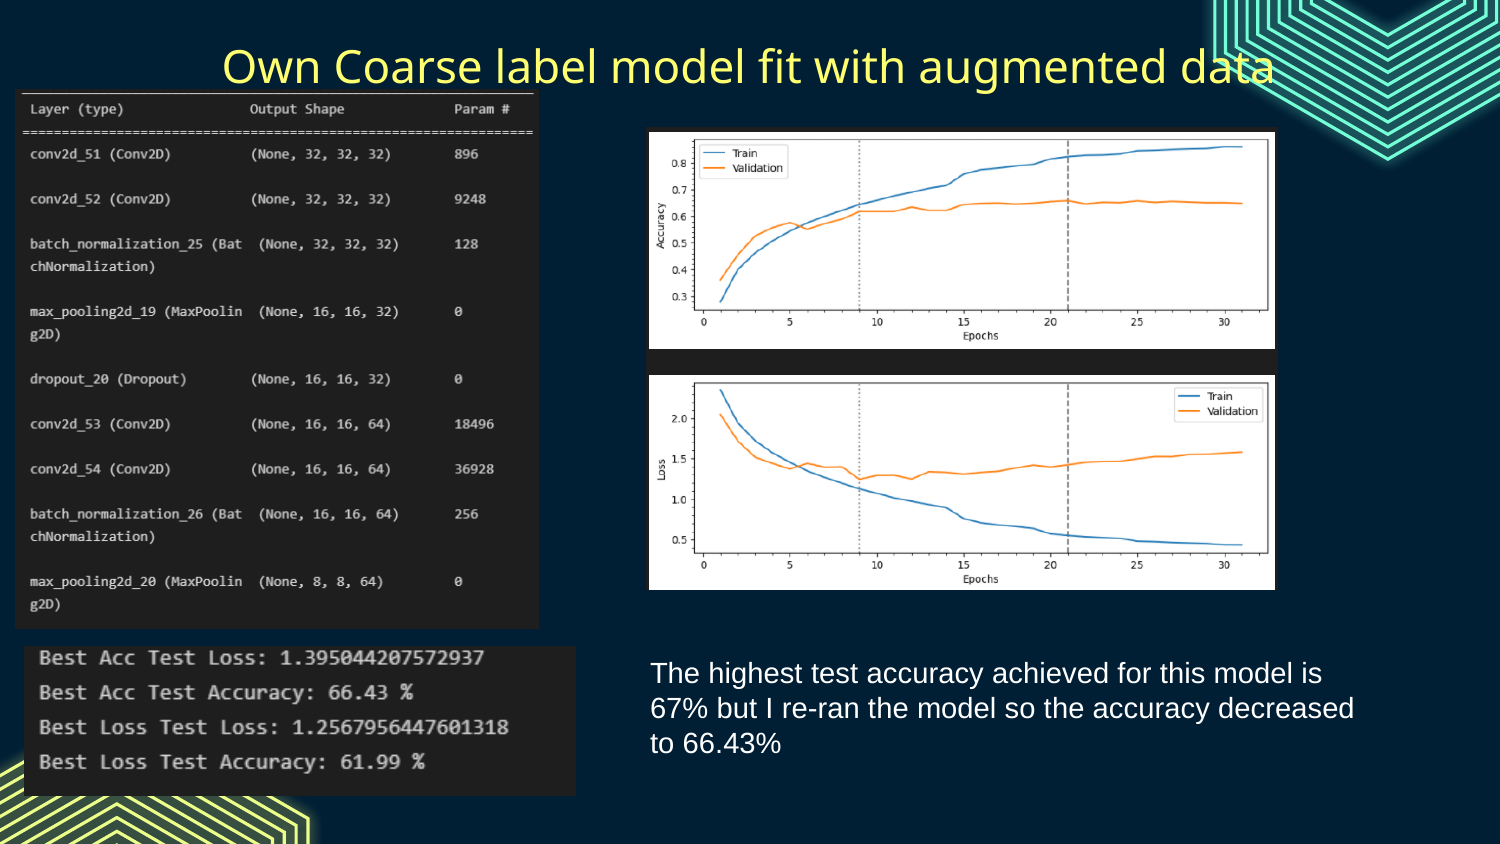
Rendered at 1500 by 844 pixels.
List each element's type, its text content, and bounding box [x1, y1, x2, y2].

text_box The highest test accuracy achieved for this model is 67% but I re-ran the model so the accuracy decreased to 66.43% [635, 646, 1386, 767]
picture [24, 646, 577, 796]
picture [14, 88, 540, 629]
picture [646, 127, 1278, 591]
title Own Coarse label model fit with augmented data [112, 41, 1386, 90]
